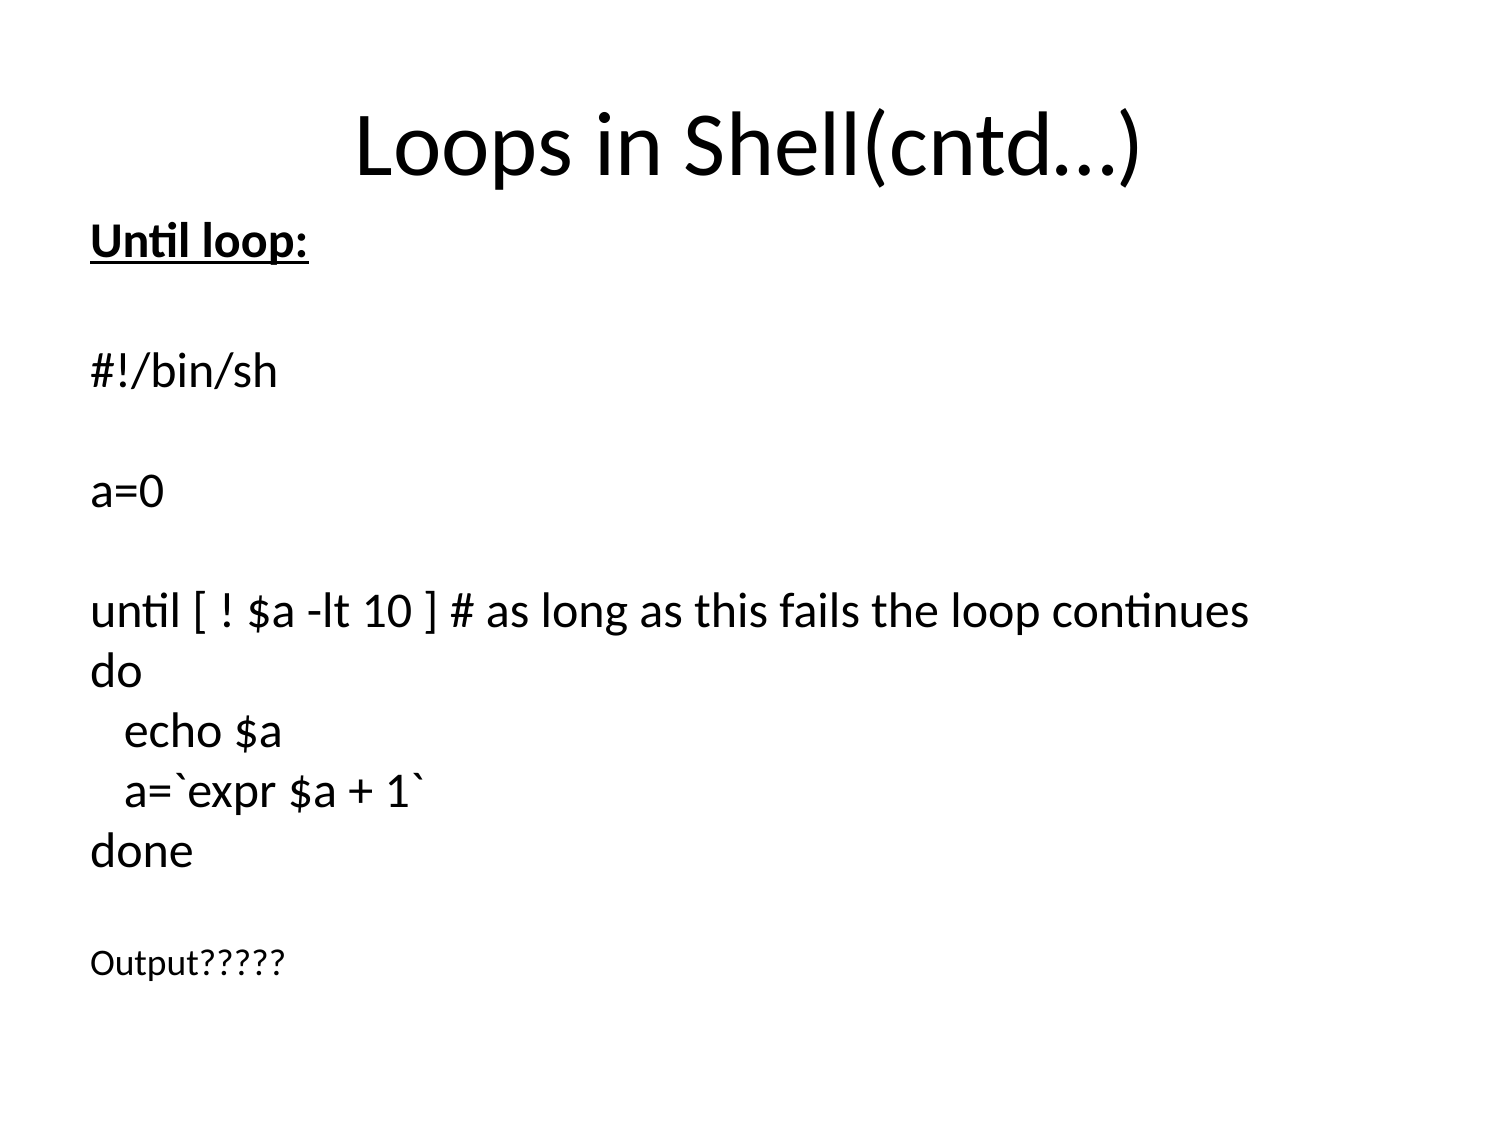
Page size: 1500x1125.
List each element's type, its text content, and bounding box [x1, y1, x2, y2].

list Until loop: #!/bin/sh a=0 until [ ! $a -lt 10 ] # as long as this fails the loop continues do echo $a a=`expr $a + 1` done Output????? [75, 200, 1425, 1063]
title Loops in Shell(cntd…) [75, 45, 1425, 200]
